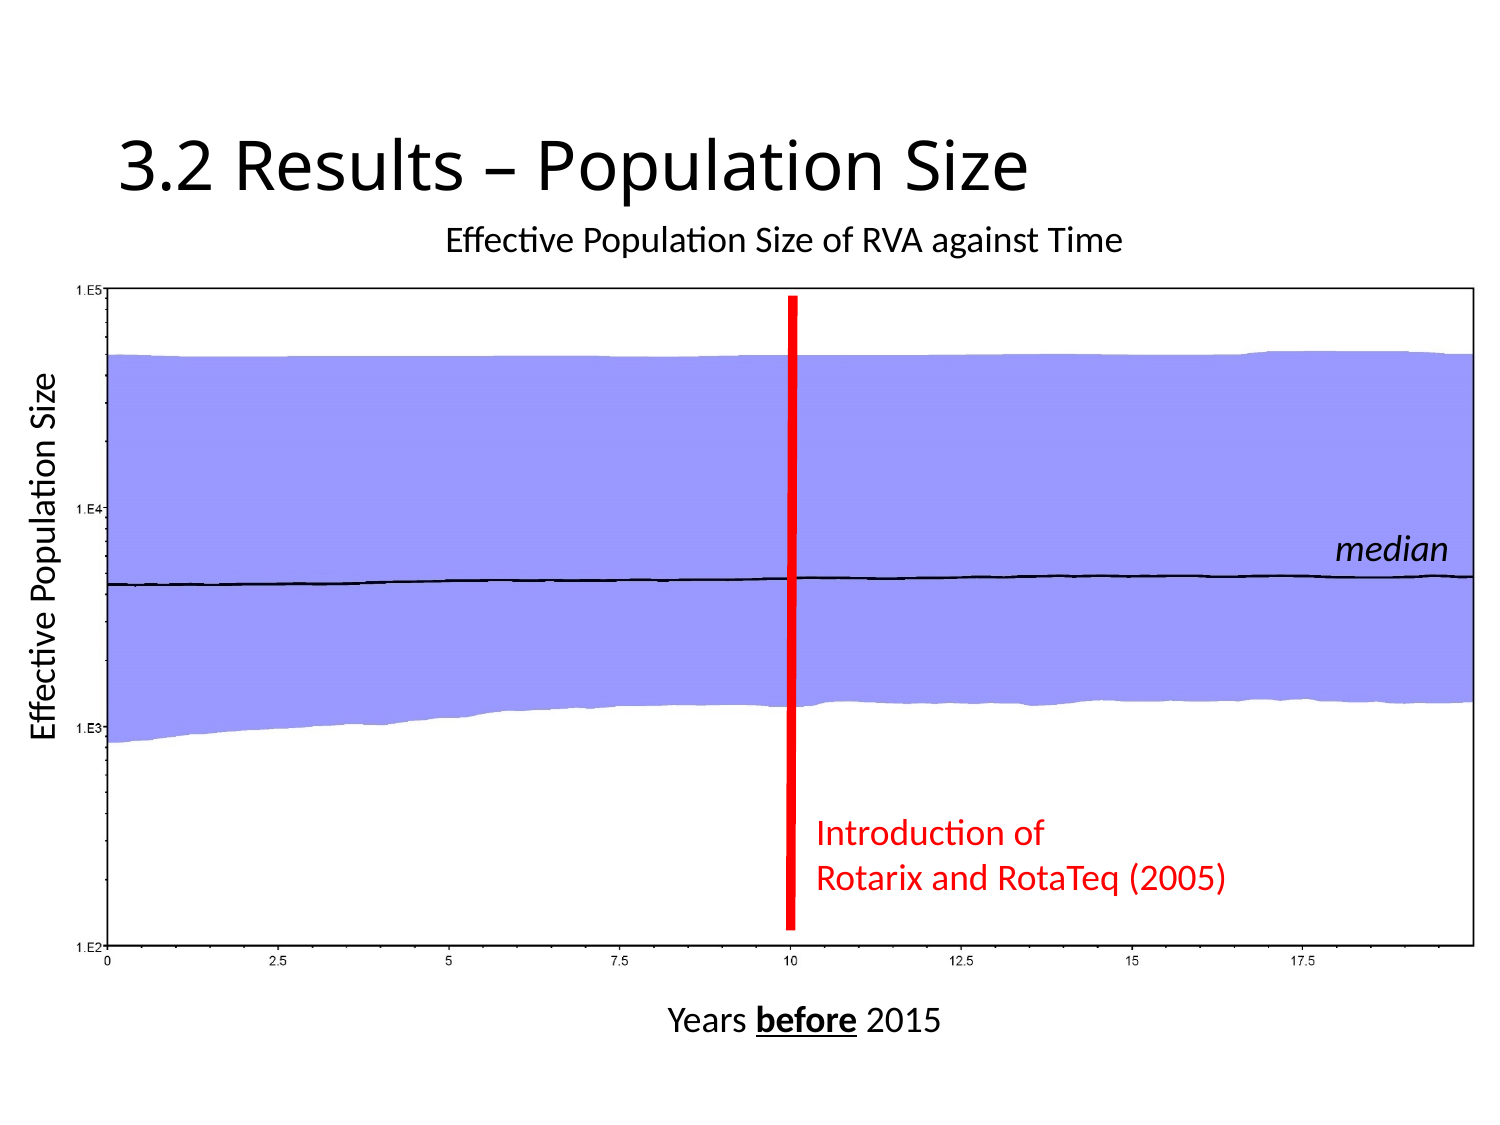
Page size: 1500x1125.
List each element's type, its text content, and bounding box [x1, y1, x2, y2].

text_box Effective Population Size [10, 357, 57, 756]
text_box Years before 2015 [652, 987, 957, 1048]
title 3.2 Results – Population Size [103, 59, 1397, 277]
text_box Effective Population Size of RVA against Time [430, 207, 1139, 268]
picture [57, 277, 1485, 970]
